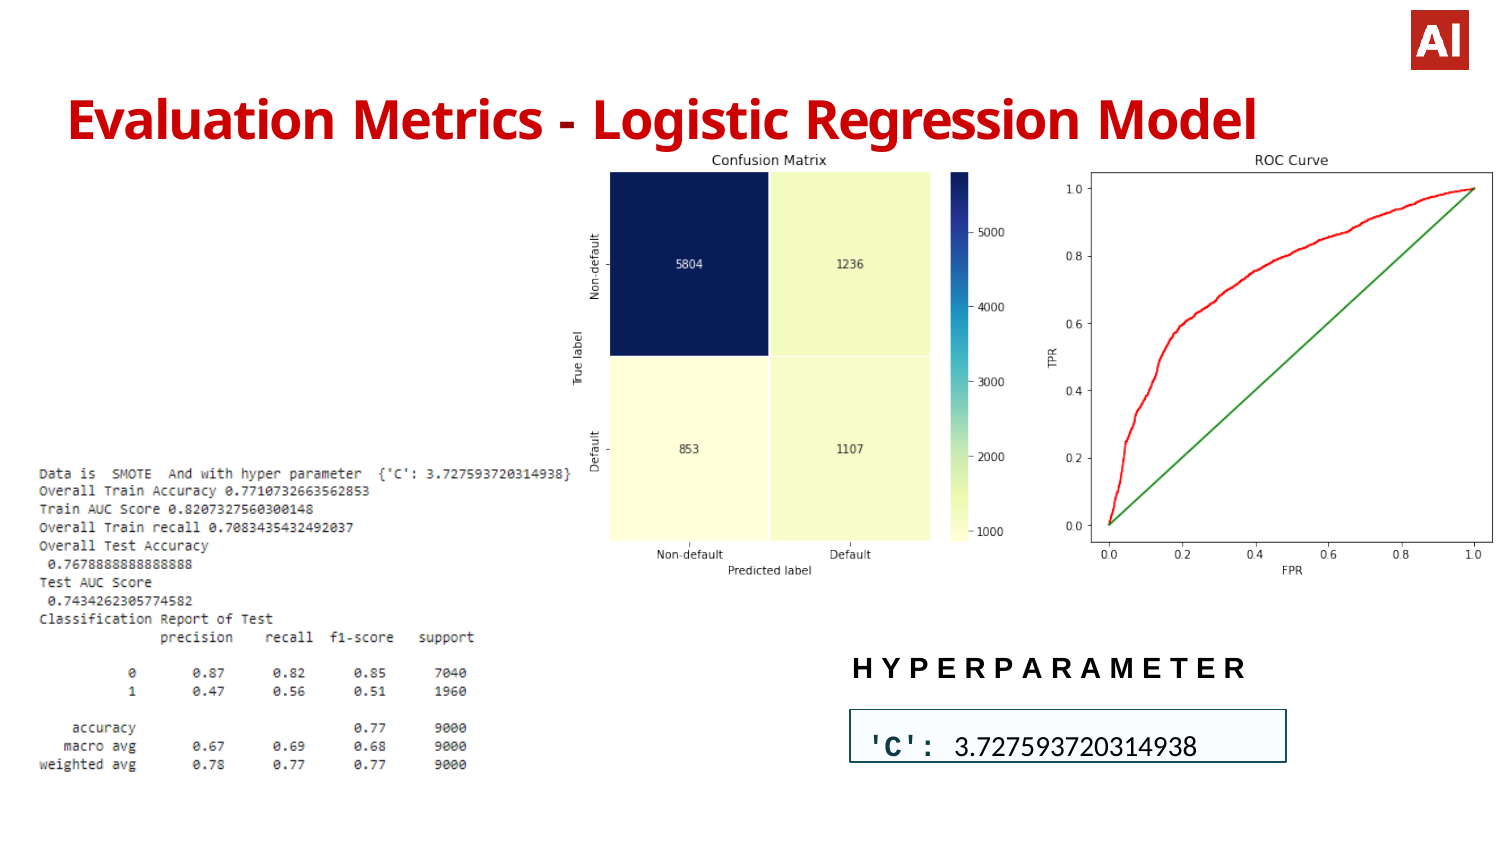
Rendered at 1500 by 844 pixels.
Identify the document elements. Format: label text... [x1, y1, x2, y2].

title Evaluation Metrics - Logistic Regression Model [64, 83, 1389, 227]
text_box 'C': 3.727593720314938 [849, 709, 1286, 763]
picture [1411, 10, 1469, 70]
picture [37, 146, 1500, 785]
text_box H Y P E R P A R A M E T E R [849, 646, 1245, 719]
